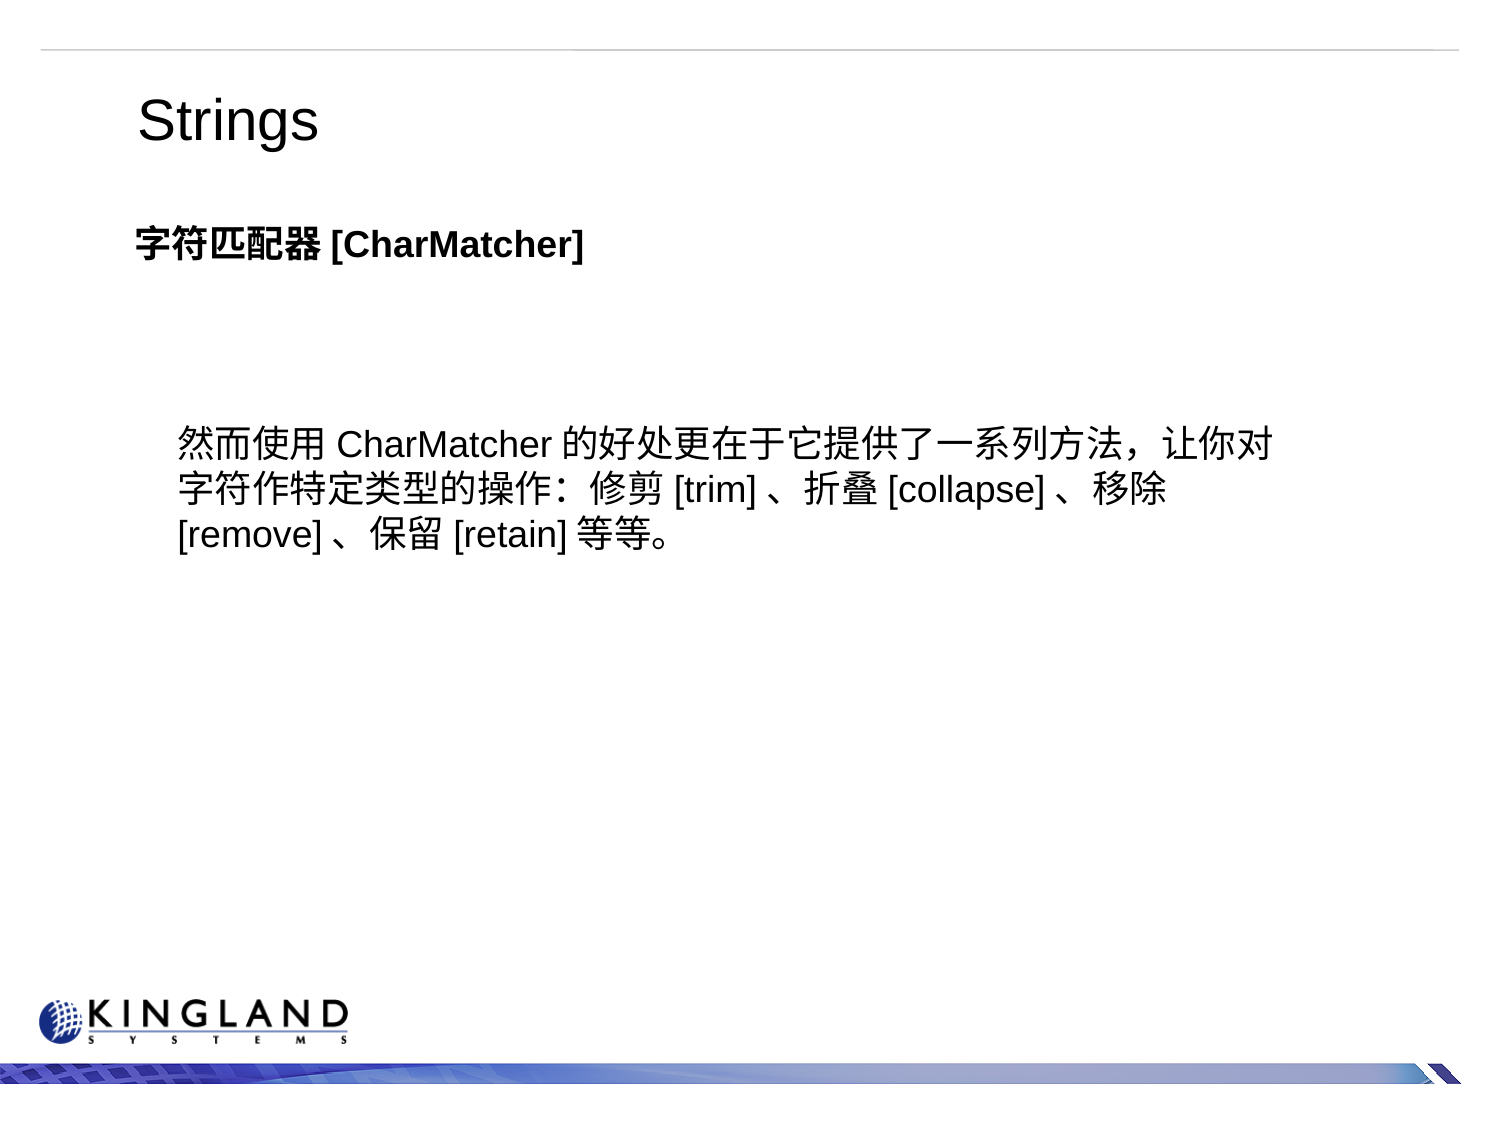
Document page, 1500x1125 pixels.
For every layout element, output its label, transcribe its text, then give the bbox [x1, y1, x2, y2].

text_box 然而使用CharMatcher的好处更在于它提供了一系列方法，让你对字符作特定类型的操作：修剪[trim]、折叠[collapse]、移除[remove]、保留[retain]等等。 [162, 412, 1316, 563]
text_box Strings [123, 75, 335, 160]
picture [39, 999, 348, 1044]
picture [0, 1061, 1463, 1087]
text_box 字符匹配器[CharMatcher] [119, 212, 1273, 273]
